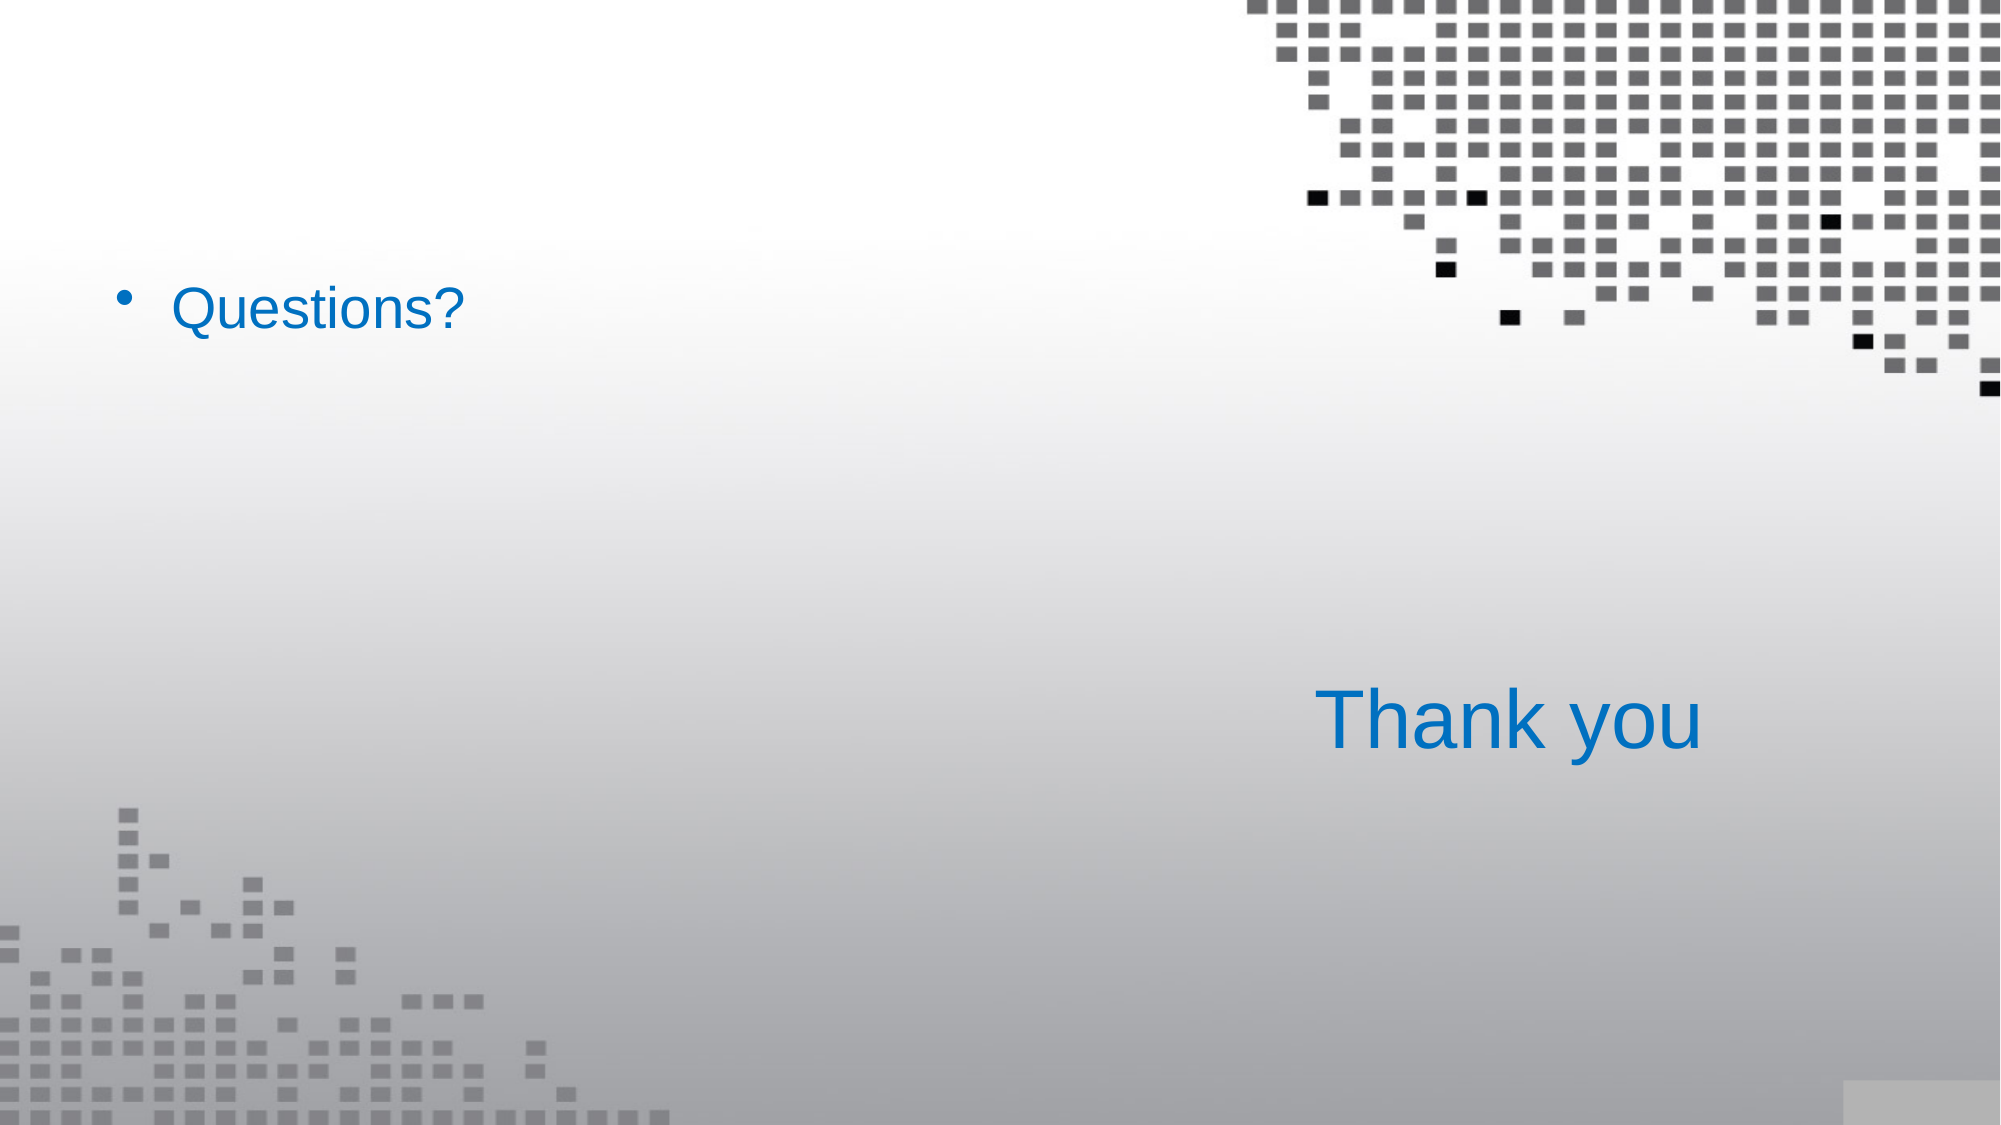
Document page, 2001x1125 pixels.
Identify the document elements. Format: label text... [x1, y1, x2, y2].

picture [0, 0, 2001, 1125]
list Questions? Thank you [99, 262, 1900, 1005]
